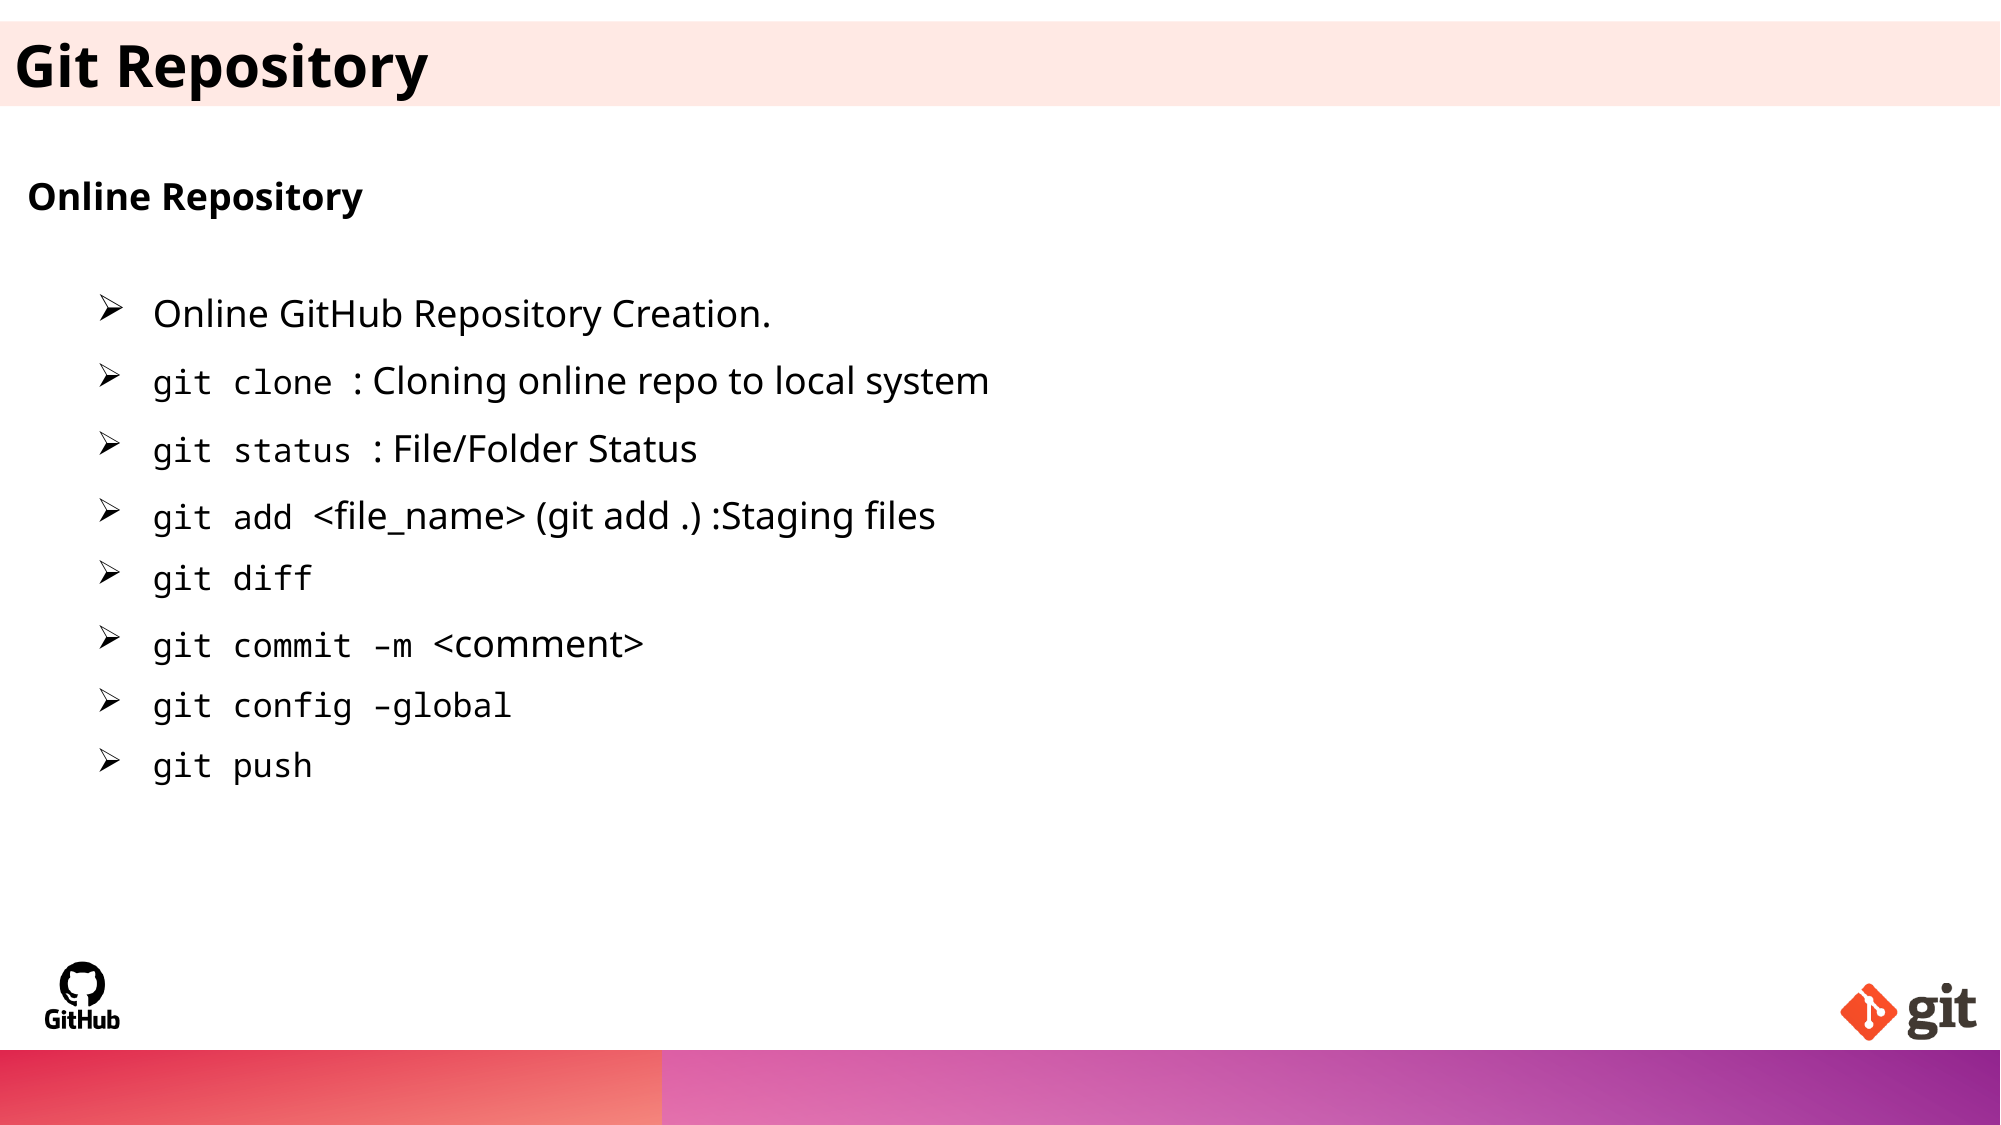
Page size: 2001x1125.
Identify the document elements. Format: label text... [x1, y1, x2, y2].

picture [1840, 983, 1977, 1041]
text_box Online Repository [12, 165, 567, 226]
text_box Git Repository [0, 21, 2000, 107]
picture [0, 943, 164, 1047]
text_box Online GitHub Repository Creation. git clone : Cloning online repo to local system git status : File/Folder Status git add <file_name> (git add .) :Staging files git diff git commit –m <comment> git config –global git push [81, 259, 1361, 792]
